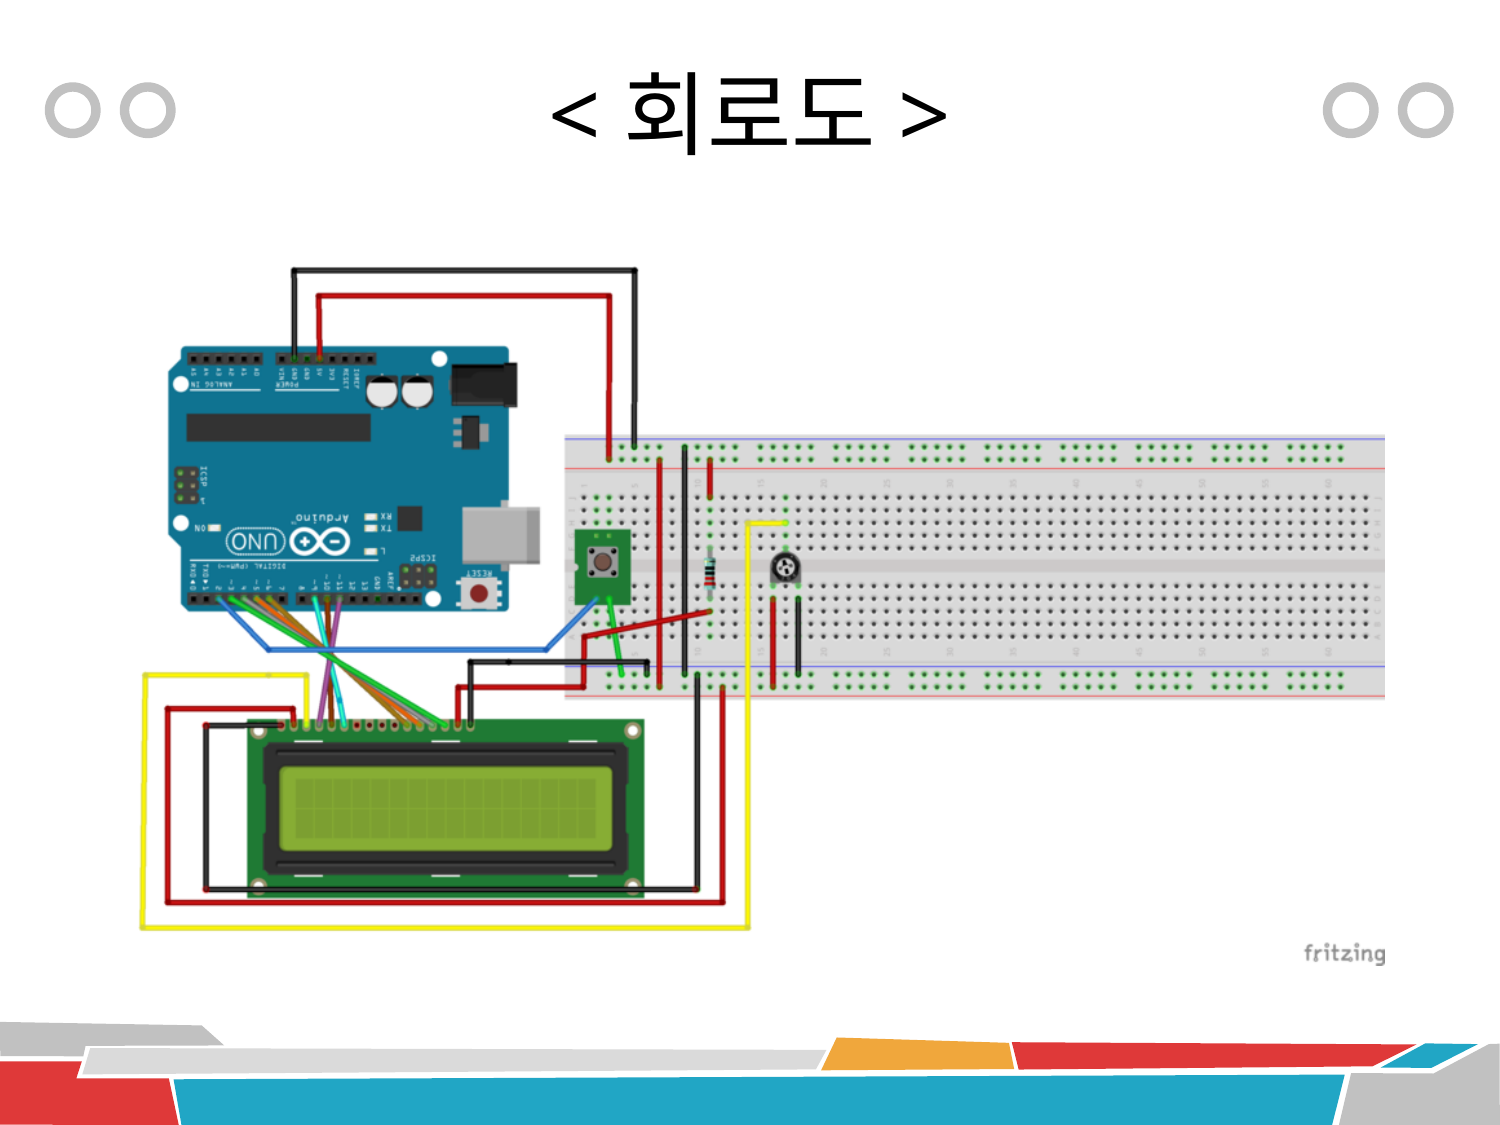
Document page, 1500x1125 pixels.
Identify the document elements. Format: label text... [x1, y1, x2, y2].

title <회로도> [175, 18, 1325, 206]
picture [137, 265, 1385, 966]
